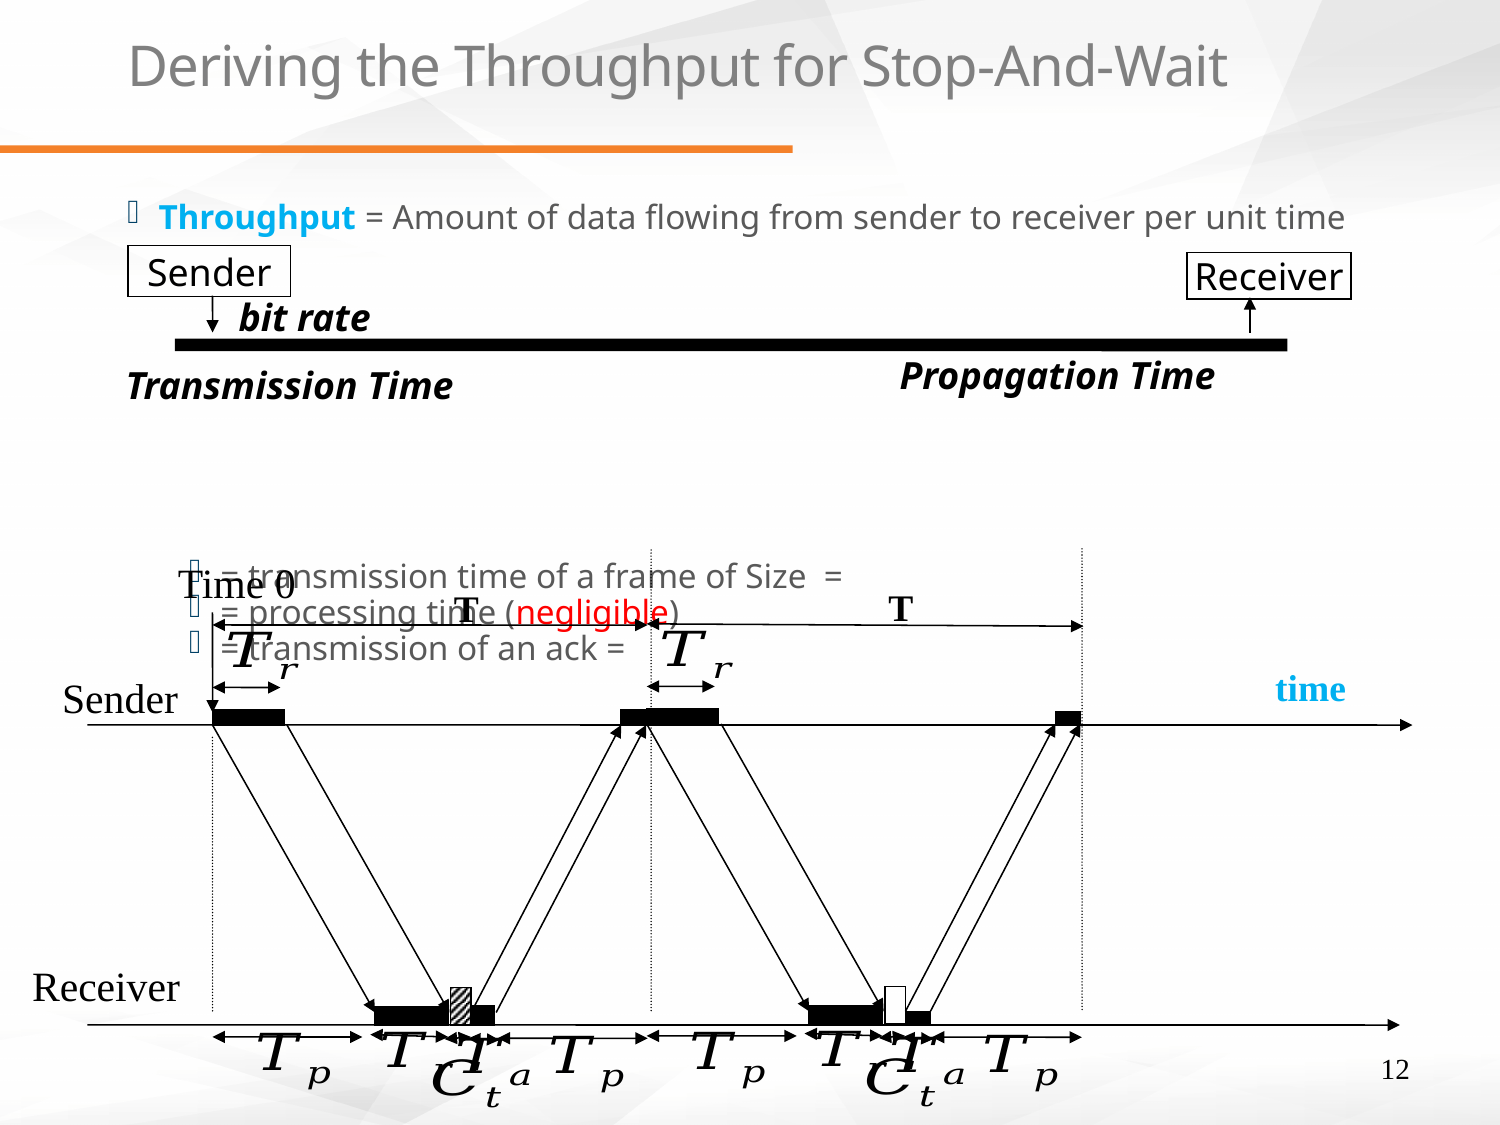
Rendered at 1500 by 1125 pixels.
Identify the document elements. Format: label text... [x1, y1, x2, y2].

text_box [312, 656, 646, 731]
text_box [503, 731, 622, 951]
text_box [1084, 951, 1401, 1026]
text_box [47, 656, 162, 731]
slide_number 12 [1084, 1042, 1425, 1103]
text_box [162, 549, 312, 1013]
text_box [0, 0, 1500, 1125]
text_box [497, 1028, 646, 1093]
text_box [212, 1025, 363, 1091]
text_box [1084, 656, 1413, 731]
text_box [17, 951, 646, 1026]
text_box [206, 295, 219, 333]
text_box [454, 1005, 532, 1093]
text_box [212, 577, 646, 653]
text_box Receiver [1187, 252, 1351, 300]
text_box [1243, 297, 1257, 333]
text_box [429, 1087, 505, 1115]
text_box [370, 1024, 455, 1087]
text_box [646, 548, 1084, 1113]
text_box [528, 731, 646, 951]
text_box Sender [128, 245, 291, 297]
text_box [429, 987, 505, 1024]
title Deriving the Throughput for Stop-And-Wait [112, 30, 1388, 119]
